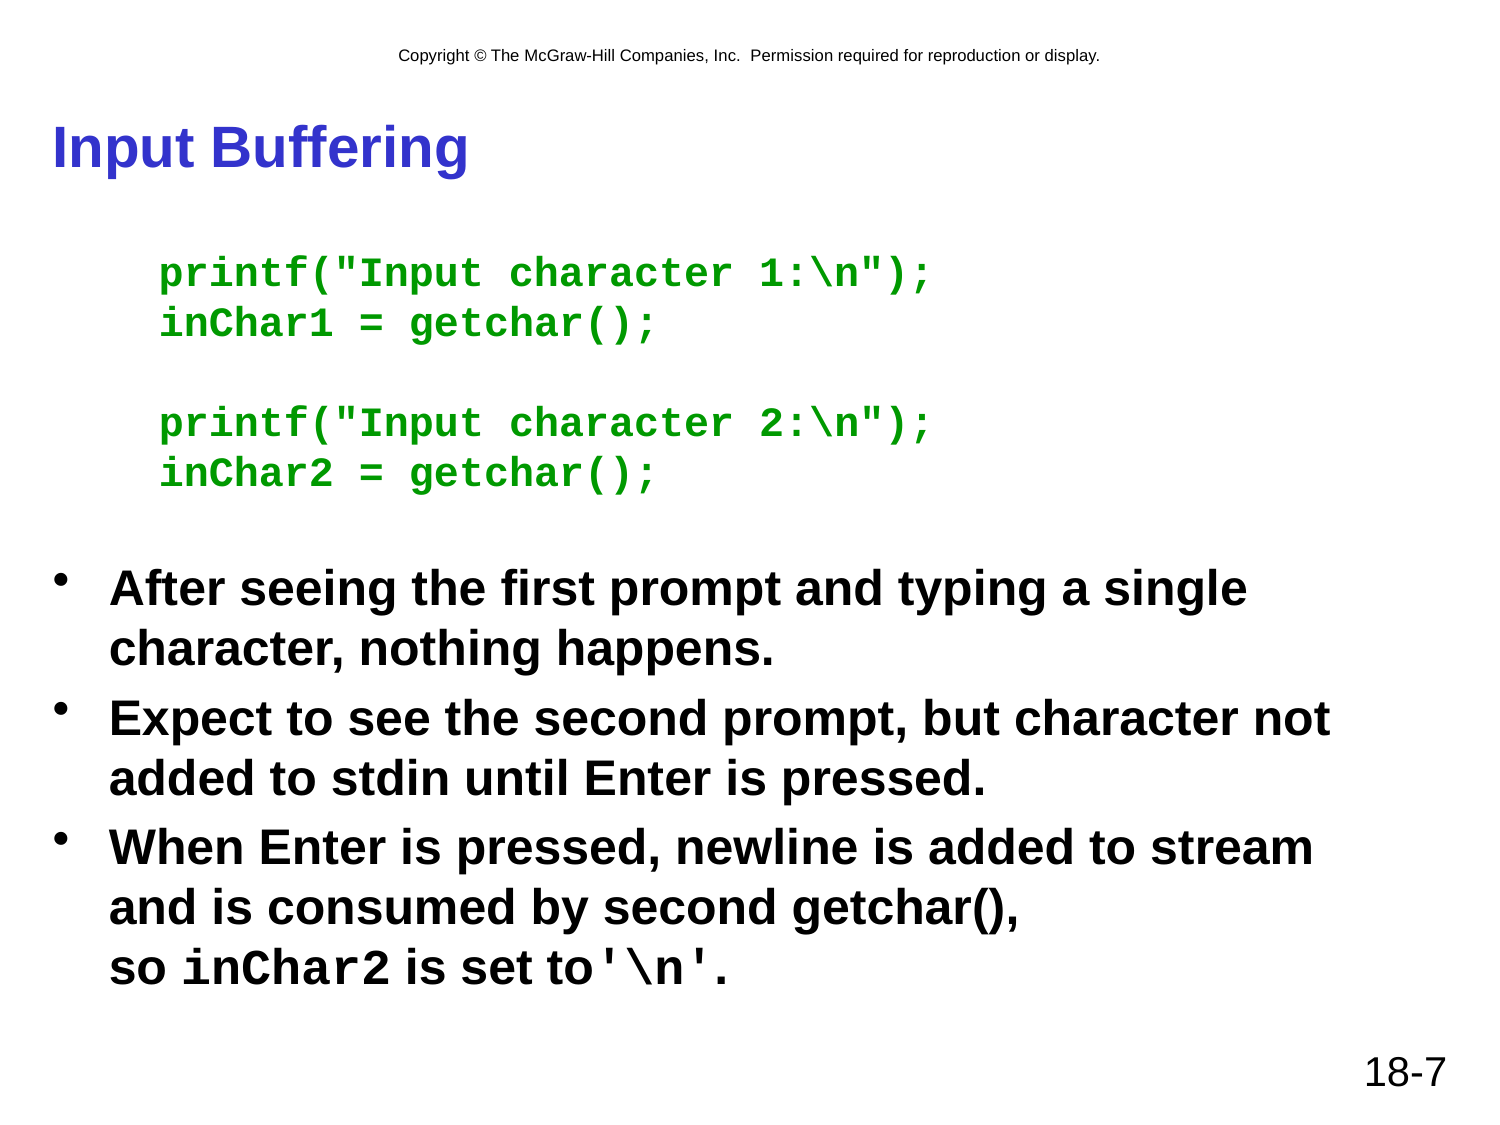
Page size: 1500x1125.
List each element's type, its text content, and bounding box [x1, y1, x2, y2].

slide_number 18-7 [1074, 1037, 1463, 1100]
list printf("Input character 1:\n"); inChar1 = getchar(); printf("Input character 2:\n"); inChar2 = getchar(); After seeing the first prompt and typing a single character, nothing happens. Expect to see the second prompt, but character not added to stdin until Enter is pressed. When Enter is pressed, newline is added to stream and is consumed by second getchar(), so inChar2 is set to'\n'. [37, 187, 1463, 1000]
title Input Buffering [37, 99, 1463, 187]
